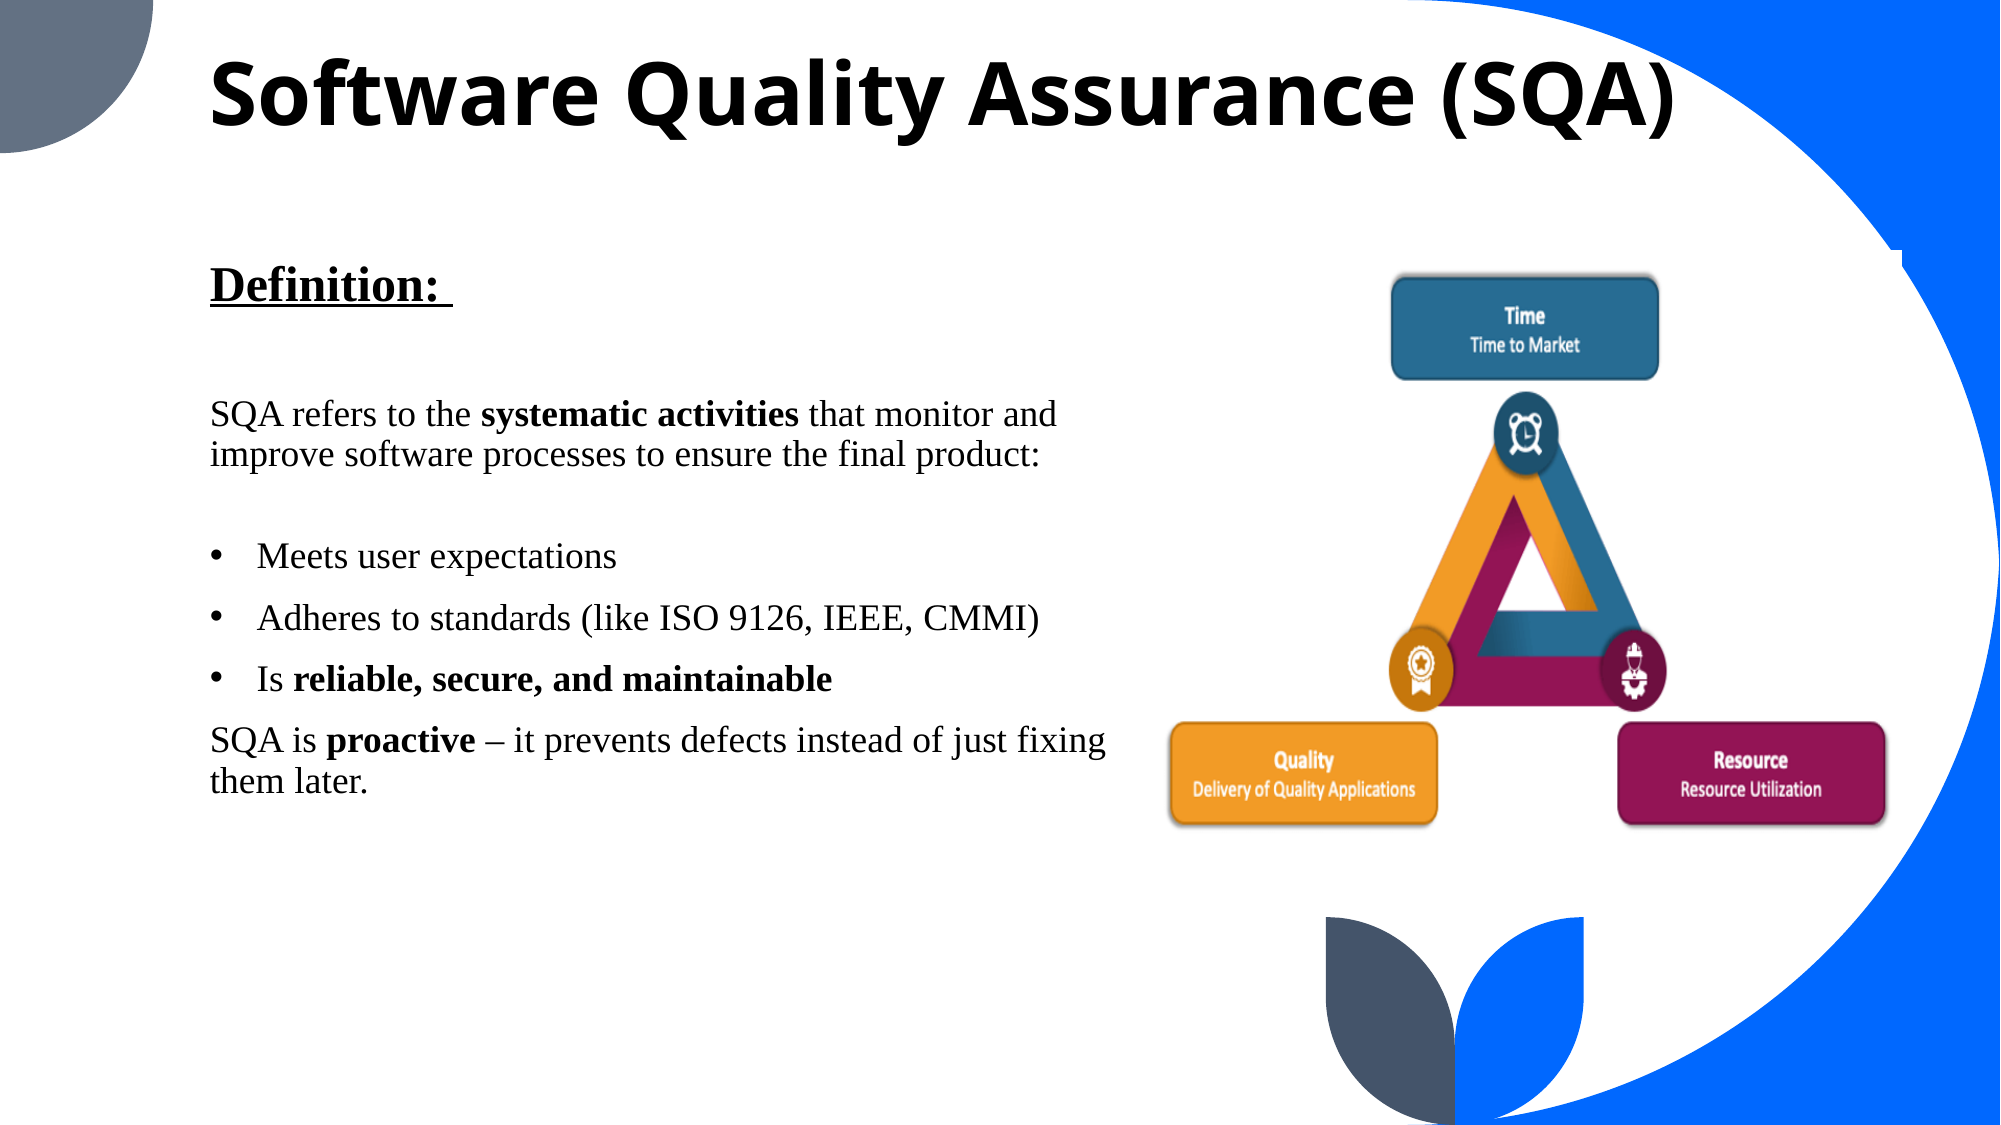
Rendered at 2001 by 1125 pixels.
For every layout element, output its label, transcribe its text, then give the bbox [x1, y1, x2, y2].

picture [1116, 250, 1902, 851]
subtitle Definition: SQA refers to the systematic activities that monitor and improve software processes to ensure the final product: Meets user expectations Adheres to standards (like ISO 9126, IEEE, CMMI) Is reliable, secure, and maintainable SQA is proactive – it prevents defects instead of just fixing them later. [194, 250, 1116, 851]
title Software Quality Assurance (SQA) [194, 23, 1815, 150]
